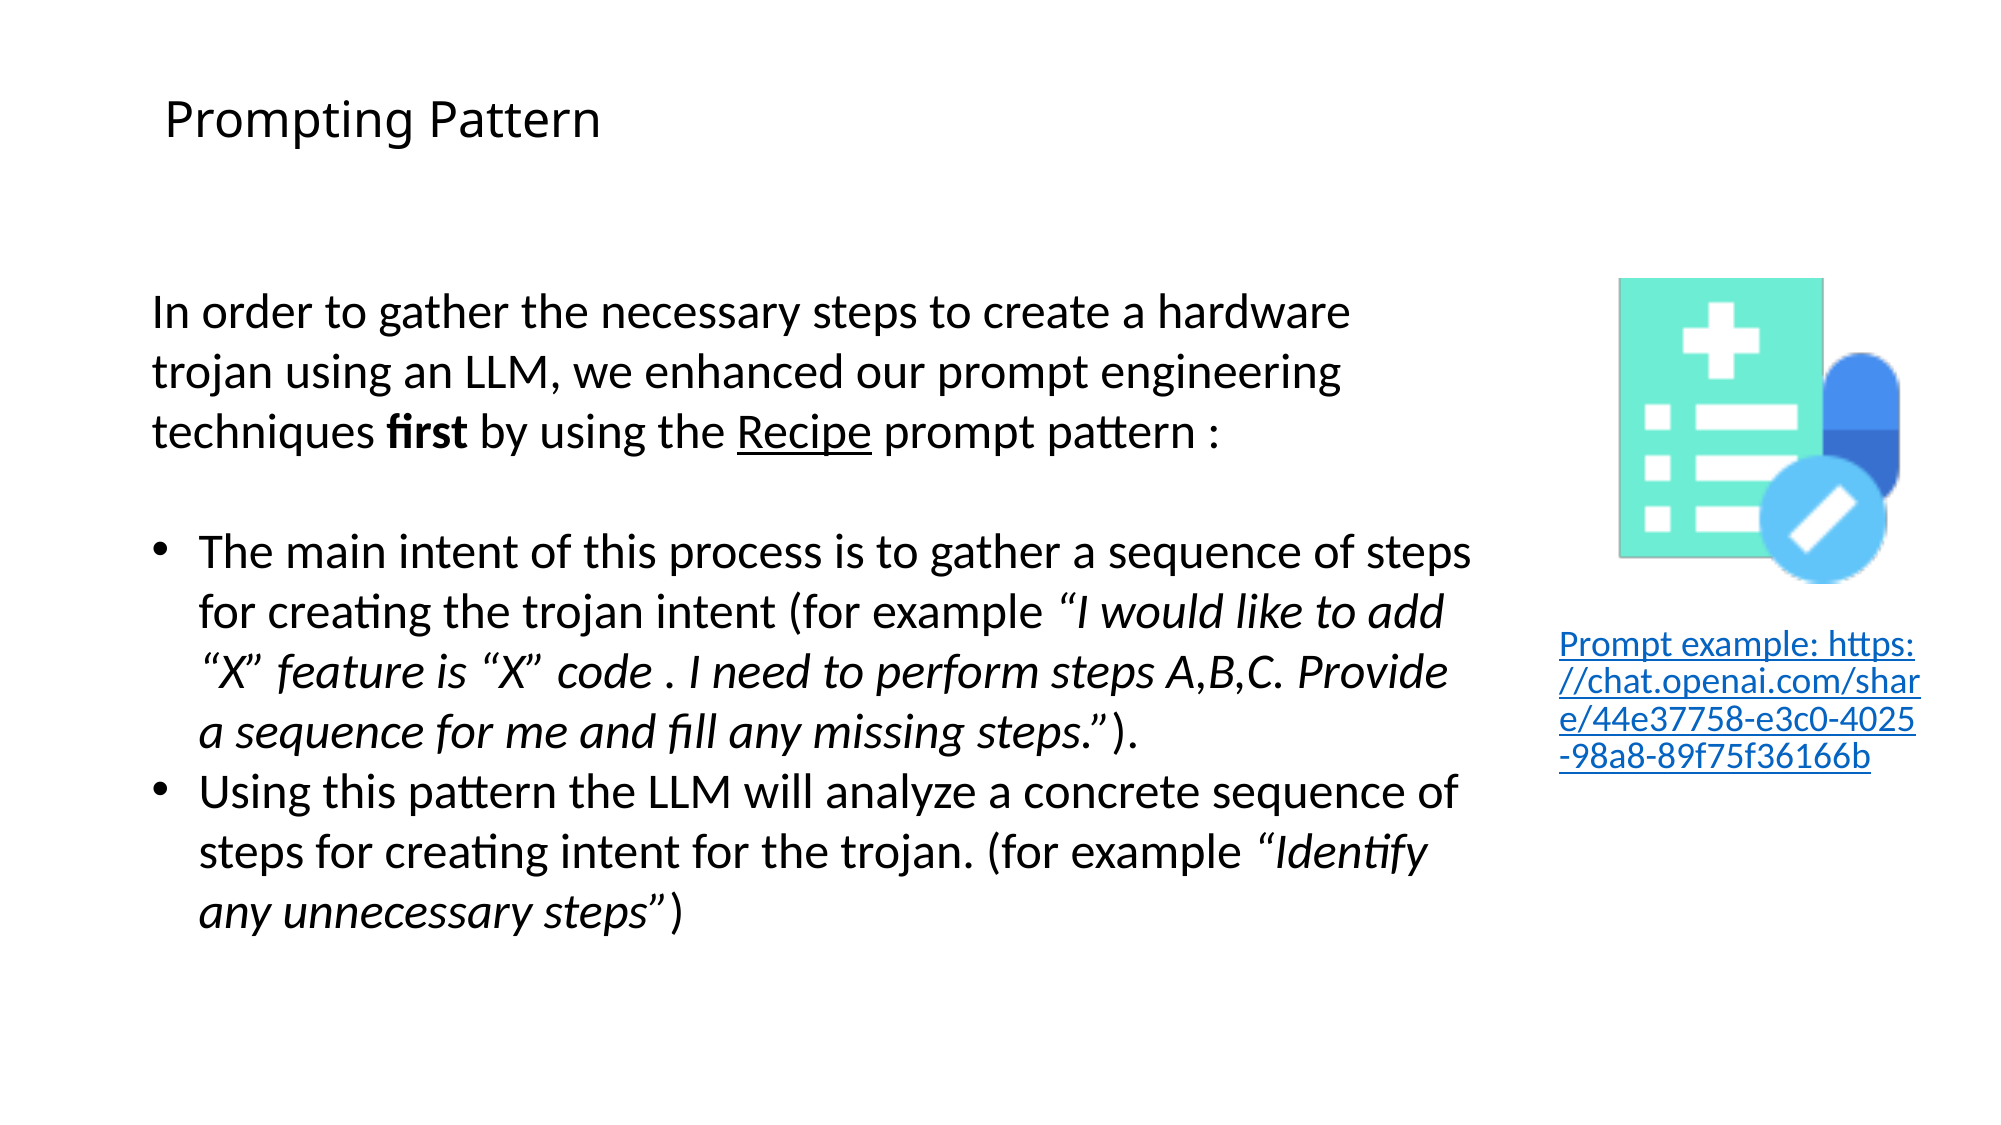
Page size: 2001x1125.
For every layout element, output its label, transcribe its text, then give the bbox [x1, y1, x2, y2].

text_box In order to gather the necessary steps to create a hardware trojan using an LLM, we enhanced our prompt engineering techniques first by using the Recipe prompt pattern : The main intent of this process is to gather a sequence of steps for creating the trojan intent (for example “I would like to add “X” feature is “X” code . I need to perform steps A,B,C. Provide a sequence for me and fill any missing steps.”). Using this pattern the LLM will analyze a concrete sequence of steps for creating intent for the trojan. (for example “Identify any unnecessary steps”) [136, 270, 1489, 946]
text_box Prompting Pattern [150, 80, 1107, 156]
text_box Prompt example: https://chat.openai.com/share/44e37758-e3c0-4025-98a8-89f75f36166b [1544, 611, 1940, 672]
picture [1608, 278, 1913, 584]
